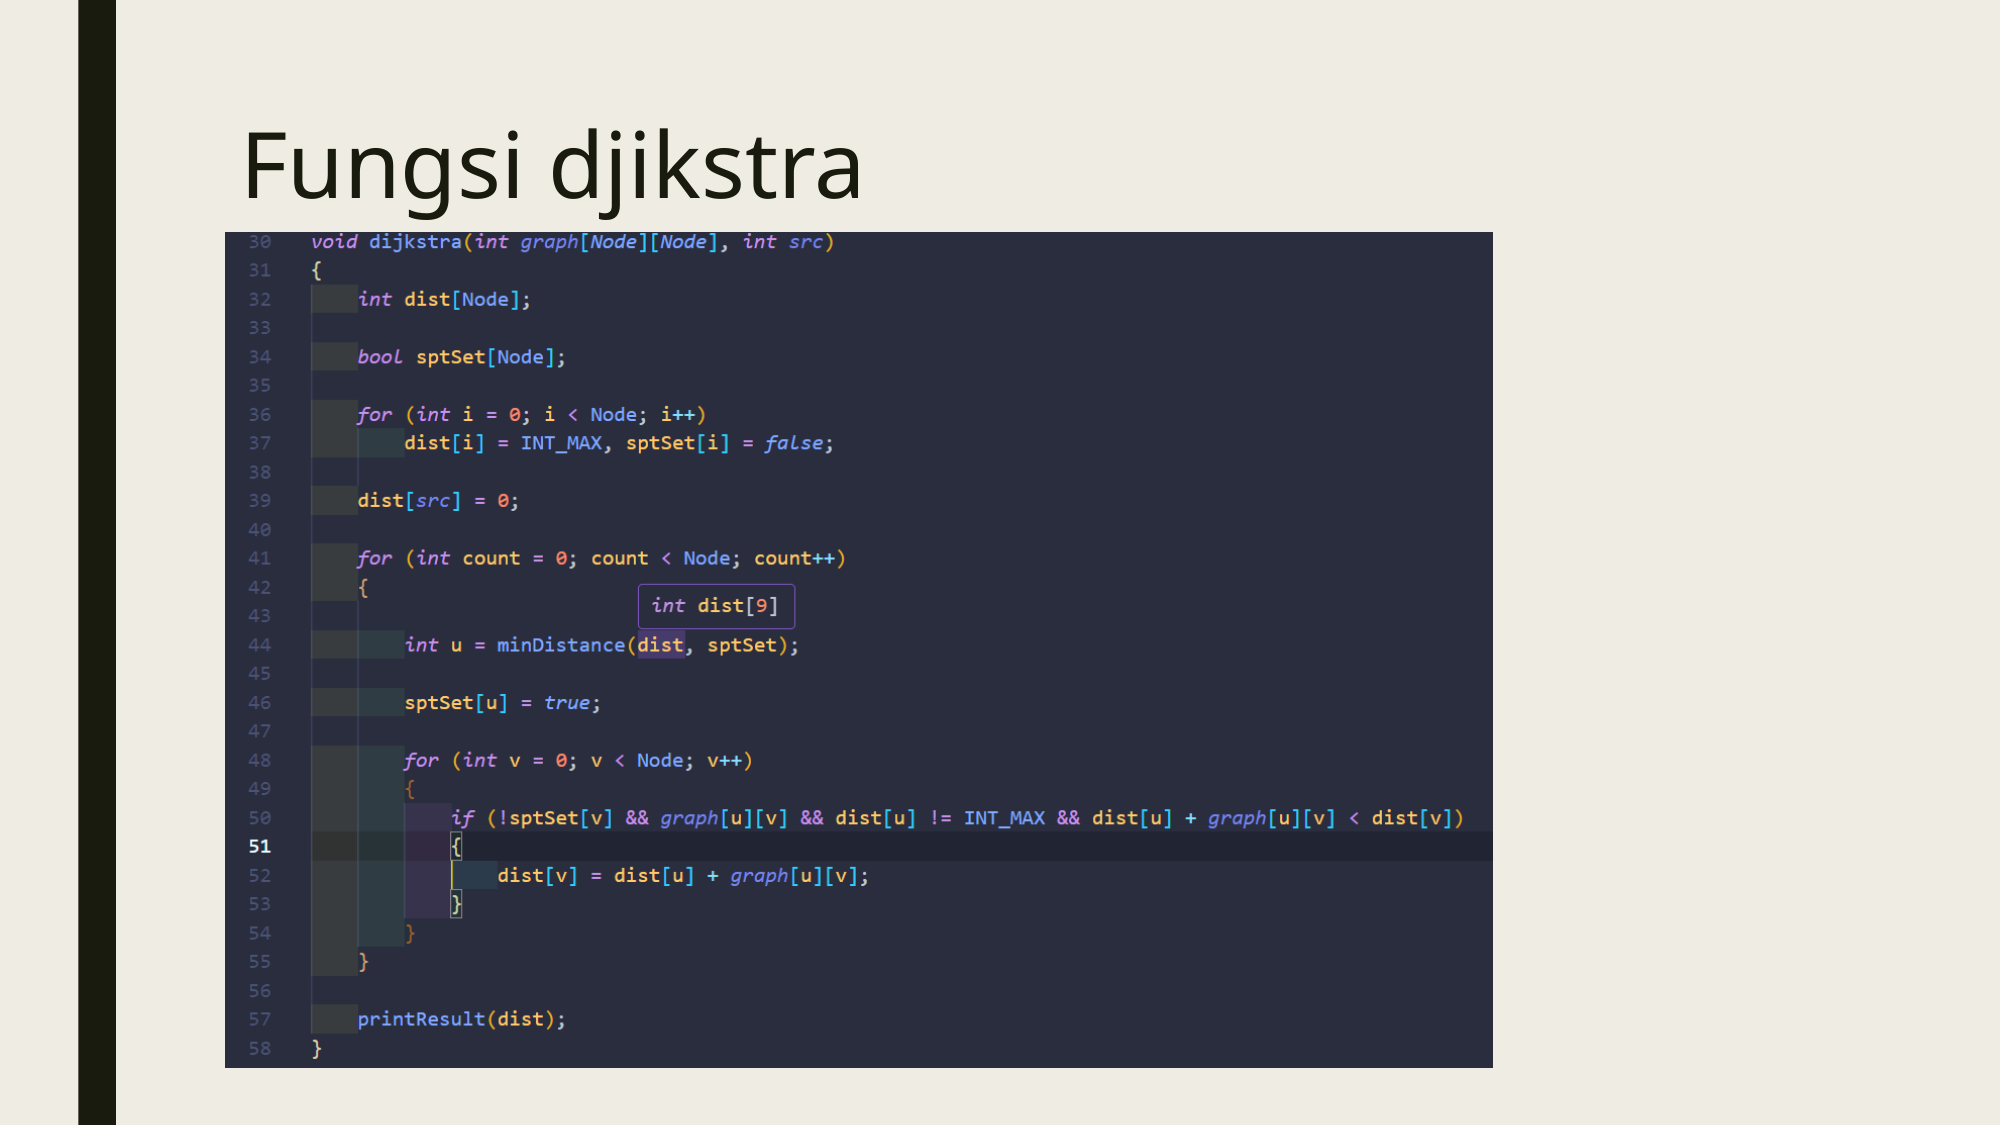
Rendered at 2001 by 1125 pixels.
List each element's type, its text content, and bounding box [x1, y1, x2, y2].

title Fungsi djikstra [225, 112, 1800, 357]
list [224, 232, 1493, 1068]
